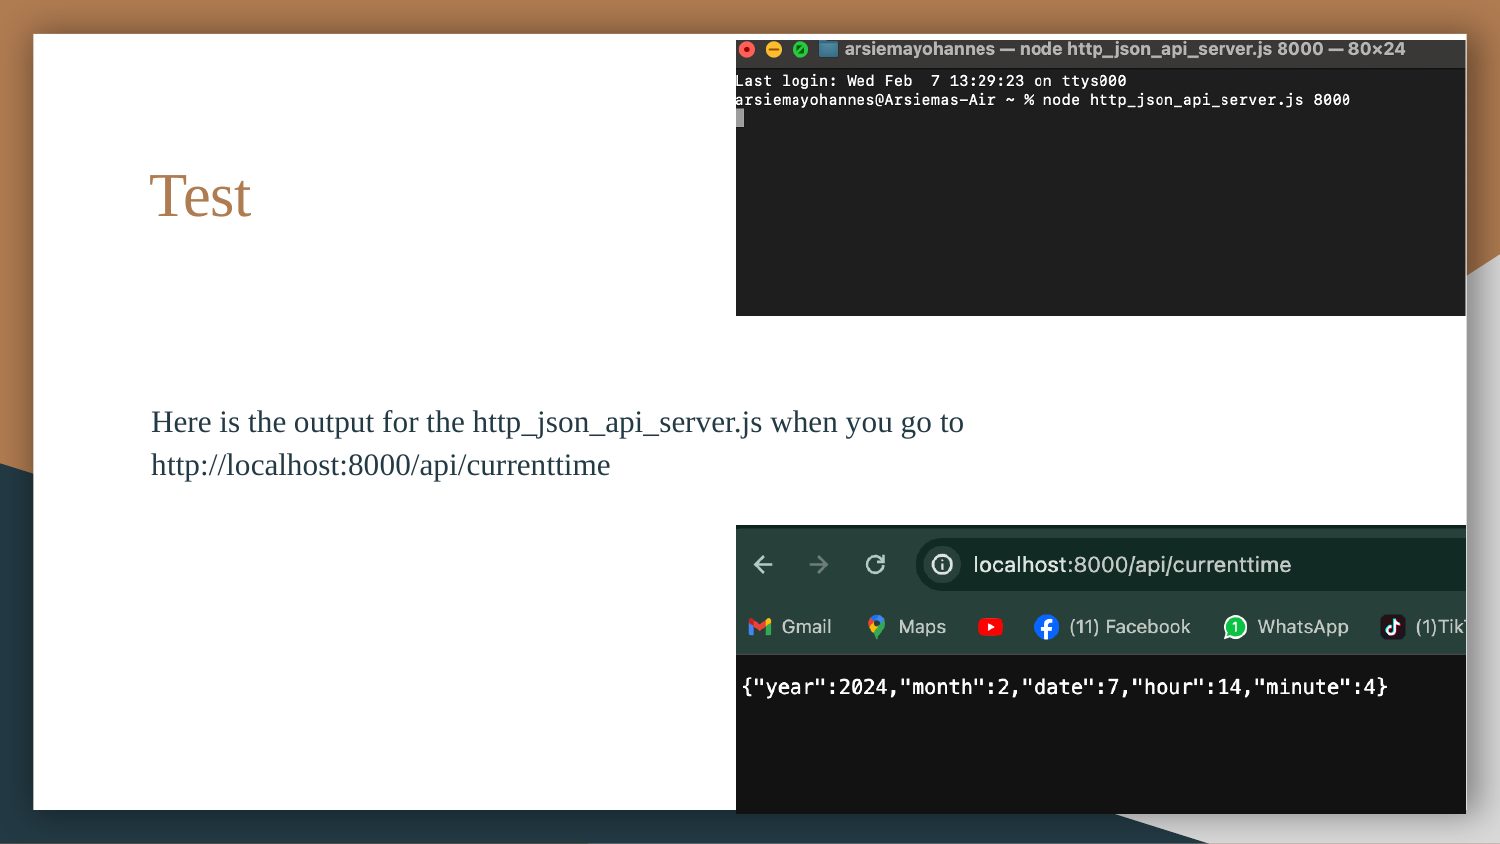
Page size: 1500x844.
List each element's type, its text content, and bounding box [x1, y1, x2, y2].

picture [735, 39, 1466, 316]
list Here is the output for the http_json_api_server.js when you go to http://localhost:8000/api/currenttime [136, 380, 1369, 729]
picture [735, 525, 1466, 814]
title Test [134, 138, 743, 366]
